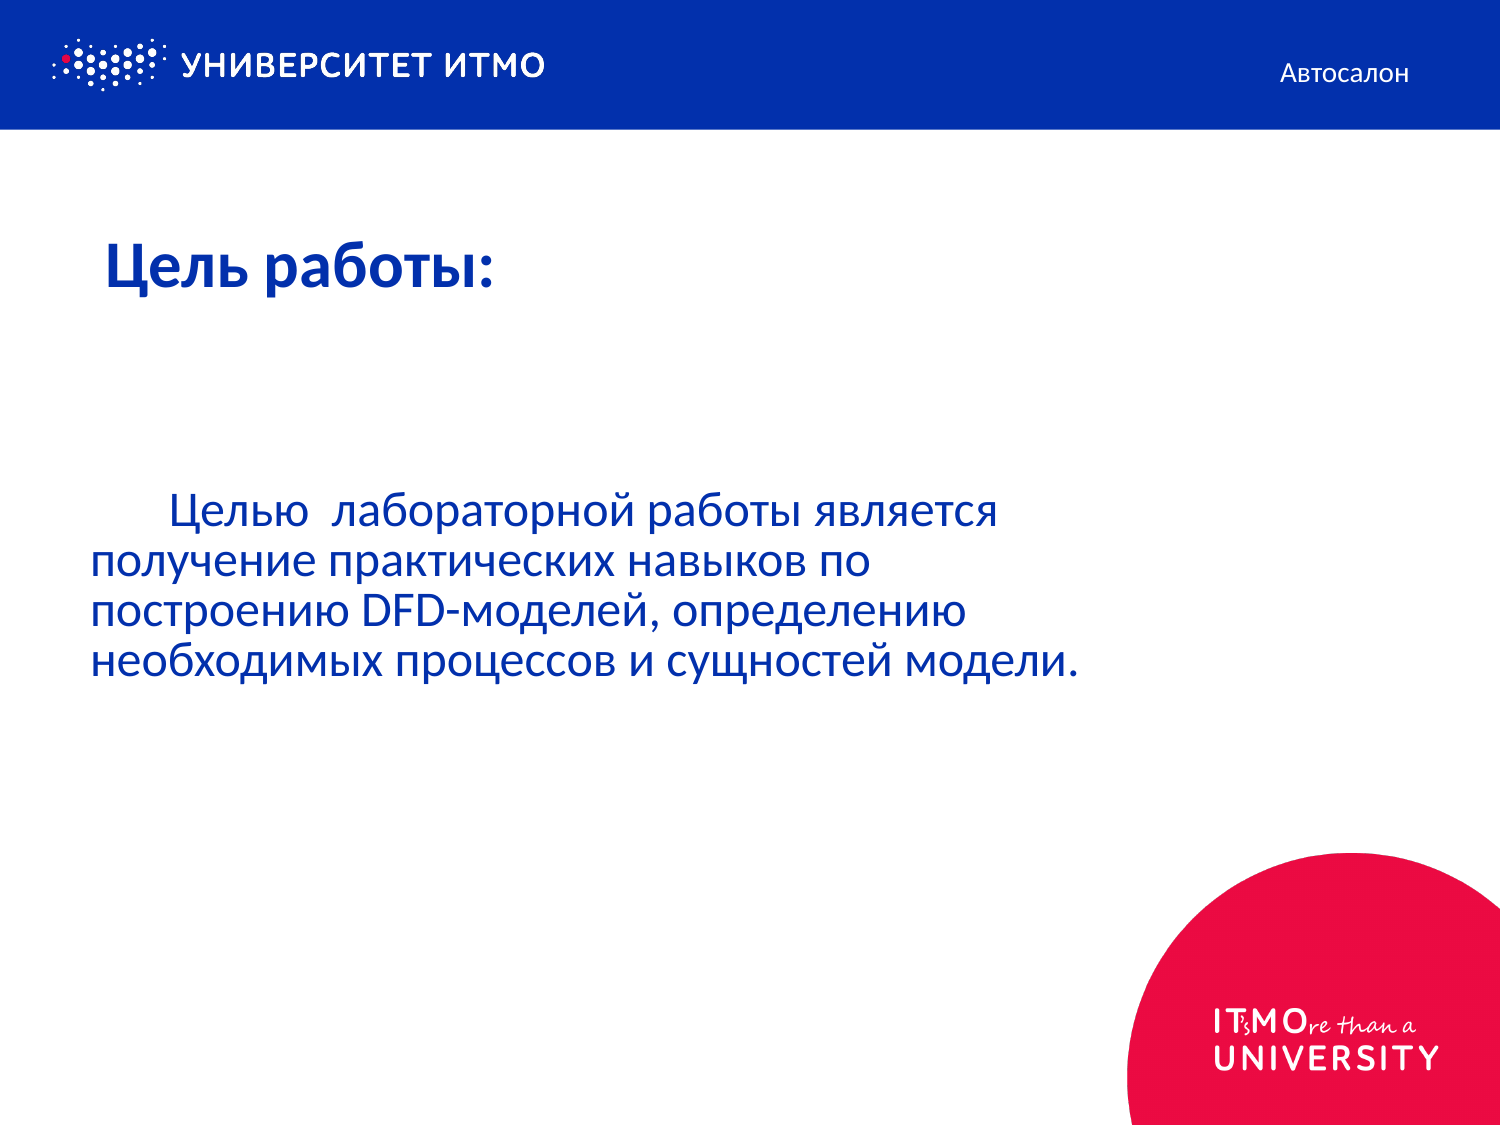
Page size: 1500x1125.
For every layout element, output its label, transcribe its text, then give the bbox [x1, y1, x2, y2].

picture [1107, 832, 1500, 1125]
picture [0, 0, 596, 130]
list Целью лабораторной работы является получение практических навыков по построению DFD-моделей, определению необходимых процессов и сущностей модели. [75, 481, 1105, 1105]
footer Автосалон [661, 40, 1425, 101]
title Цель работы: [75, 202, 1105, 339]
